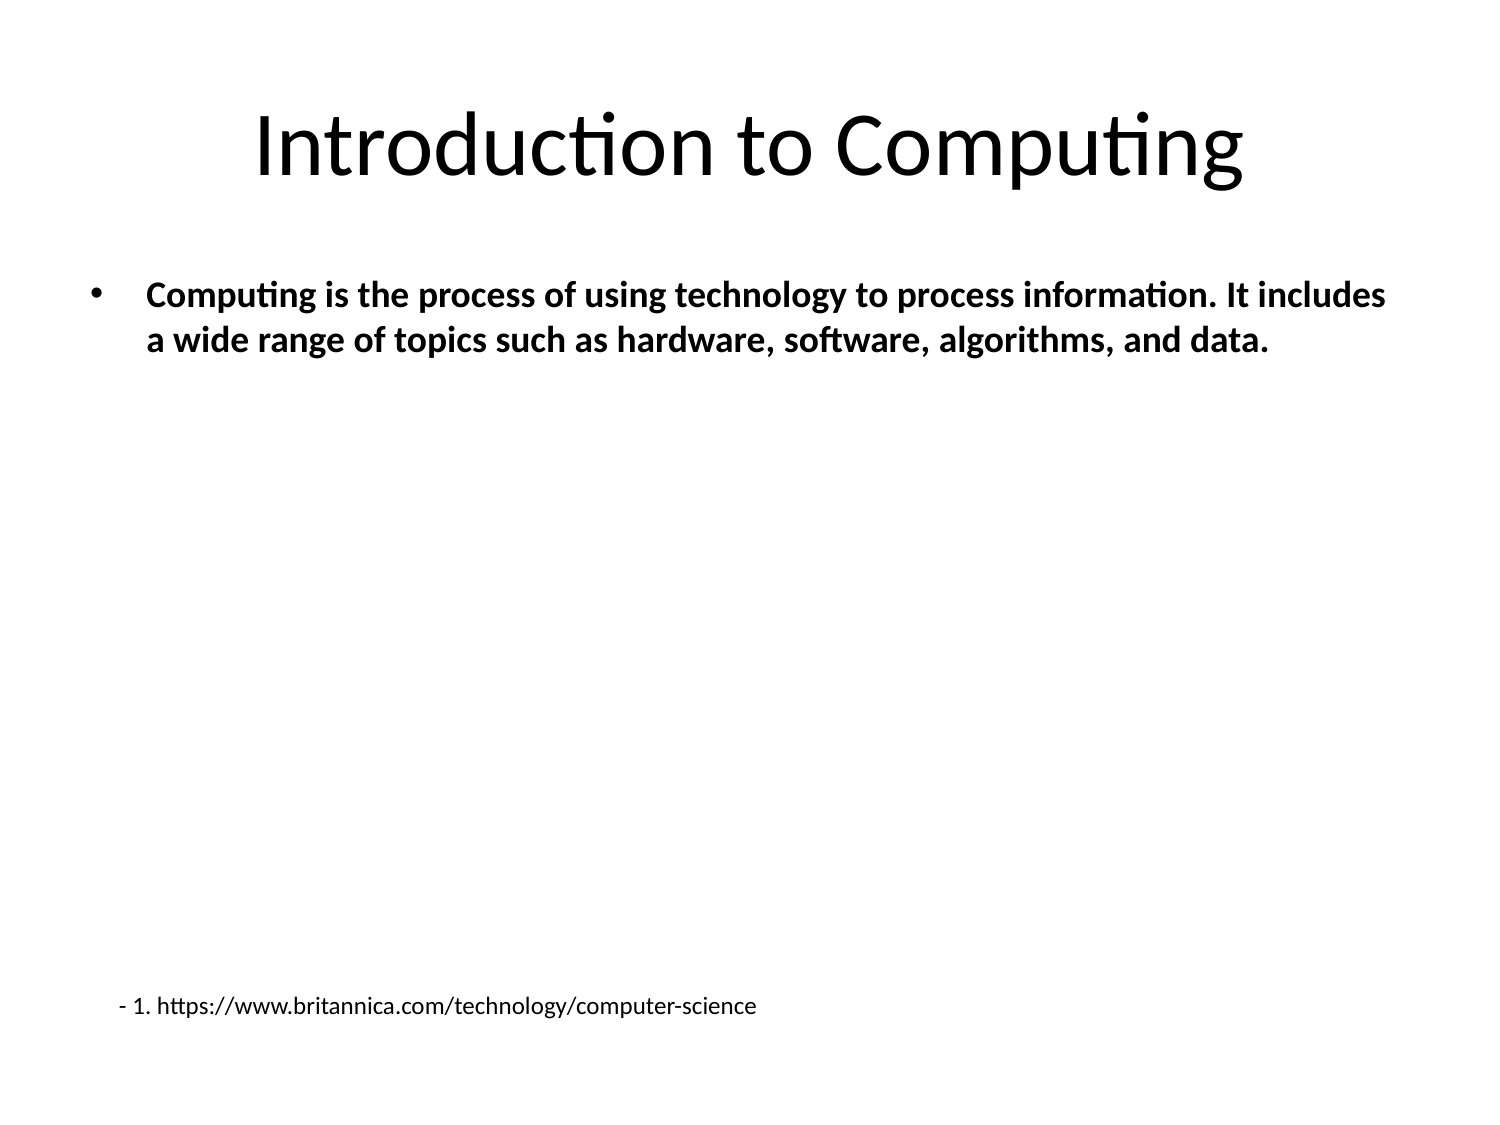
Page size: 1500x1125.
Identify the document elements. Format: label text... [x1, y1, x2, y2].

list Computing is the process of using technology to process information. It includes a wide range of topics such as hardware, software, algorithms, and data. [75, 262, 1425, 1005]
title Introduction to Computing [75, 45, 1425, 233]
text_box - 1. https://www.britannica.com/technology/computer-science [104, 937, 1500, 1028]
